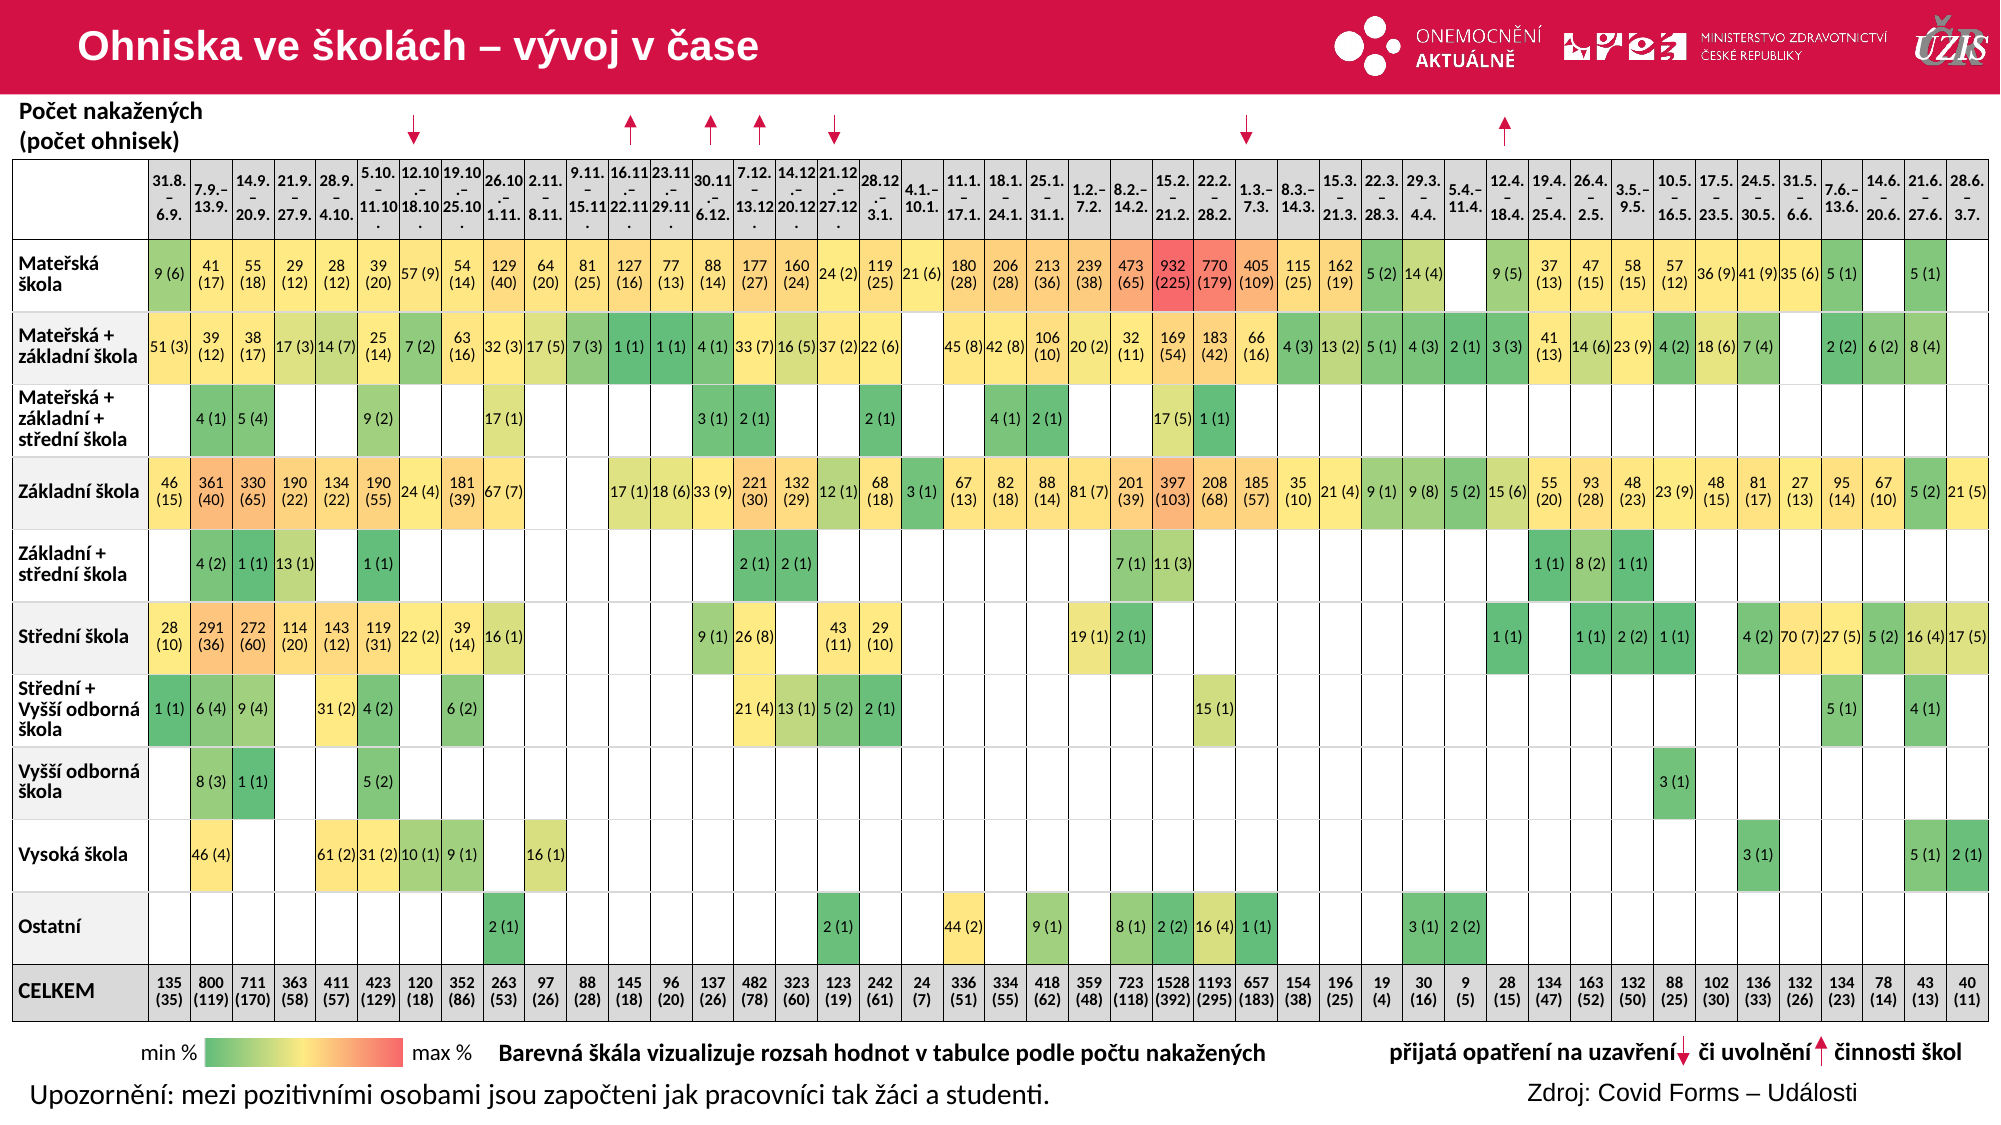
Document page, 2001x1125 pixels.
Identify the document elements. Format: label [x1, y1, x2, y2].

table_cell [1320, 385, 1361, 456]
picture [1563, 31, 1888, 60]
table_cell [1780, 965, 1821, 1021]
table_cell [734, 965, 775, 1021]
table_header [1278, 160, 1319, 239]
table_cell [1947, 820, 1988, 891]
table_cell [734, 530, 775, 601]
table_cell [944, 240, 984, 311]
table_cell [442, 530, 483, 601]
table_cell [1654, 313, 1695, 384]
table_cell [1362, 313, 1402, 384]
table_cell [316, 603, 357, 674]
table_header [275, 160, 315, 239]
table_cell [1612, 458, 1653, 529]
table_cell [316, 385, 357, 456]
table_header [609, 160, 650, 239]
table_cell [651, 240, 692, 311]
table_cell [1320, 530, 1361, 601]
table_cell [233, 748, 274, 819]
table_cell [1738, 530, 1779, 601]
table_cell [1696, 240, 1737, 311]
table_cell [609, 385, 650, 456]
table_cell [902, 458, 943, 529]
table_cell [149, 965, 190, 1021]
table_cell [1111, 965, 1152, 1021]
table_cell [1278, 603, 1319, 674]
table_cell [1445, 313, 1486, 384]
table_cell [1612, 893, 1653, 964]
table_cell [275, 965, 315, 1021]
table_cell [1654, 820, 1695, 891]
table_cell [985, 675, 1026, 746]
table_cell [860, 313, 901, 384]
table_cell [693, 385, 733, 456]
table_cell [1320, 240, 1361, 311]
table_cell [1278, 675, 1319, 746]
table_cell [484, 748, 524, 819]
table_cell [1696, 458, 1737, 529]
table_cell [1445, 893, 1486, 964]
table_cell [1905, 675, 1946, 746]
table_cell [1822, 458, 1862, 529]
table_cell [651, 530, 692, 601]
table_header [1069, 160, 1110, 239]
table_cell [1822, 820, 1862, 891]
table_cell [1487, 530, 1528, 601]
table_cell [233, 603, 274, 674]
table_cell [818, 748, 859, 819]
table_cell [1027, 603, 1068, 674]
table_header [13, 162, 148, 239]
table_cell [358, 748, 399, 819]
title [62, 0, 1143, 95]
table_cell [149, 313, 190, 384]
table_cell [1780, 893, 1821, 964]
table_cell [734, 820, 775, 891]
table_cell [567, 530, 608, 601]
table_cell [1738, 240, 1779, 311]
table_cell [1445, 603, 1486, 674]
table_cell [1403, 240, 1444, 311]
table_cell [525, 748, 566, 819]
table_cell [400, 530, 441, 601]
table_cell [818, 385, 859, 456]
table_cell [776, 458, 817, 529]
table_header [1027, 160, 1068, 239]
table_cell [149, 603, 190, 674]
table_cell [1362, 893, 1402, 964]
table_cell [609, 965, 650, 1021]
table_cell [1863, 748, 1904, 819]
table_cell [776, 820, 817, 891]
table_cell [191, 965, 232, 1021]
table_cell [1362, 748, 1402, 819]
table_cell [13, 893, 148, 964]
table_cell [1027, 313, 1068, 384]
table_cell [1236, 603, 1277, 674]
table_cell [1320, 313, 1361, 384]
table_cell [1696, 603, 1737, 674]
table_cell [567, 893, 608, 964]
table_cell [1153, 675, 1193, 746]
table_header [693, 160, 733, 239]
table_cell [1905, 603, 1946, 674]
table_cell [316, 965, 357, 1021]
table_cell [1445, 240, 1486, 311]
table_cell [1194, 240, 1235, 311]
picture [1334, 16, 1542, 76]
table_cell [1529, 240, 1570, 311]
table_cell [1194, 458, 1235, 529]
table_cell [693, 240, 733, 311]
table_cell [1487, 675, 1528, 746]
table_cell [1738, 458, 1779, 529]
table_cell [442, 240, 483, 311]
table_cell [651, 965, 692, 1021]
table_cell [1571, 313, 1611, 384]
table_cell [1111, 603, 1152, 674]
table_cell [1487, 385, 1528, 456]
table_cell [275, 240, 315, 311]
table_cell [1445, 385, 1486, 456]
table_cell [776, 313, 817, 384]
table_cell [1403, 530, 1444, 601]
table_cell [1822, 240, 1862, 311]
table_cell [358, 313, 399, 384]
table_cell [1654, 675, 1695, 746]
table_cell [818, 820, 859, 891]
table_cell [1111, 385, 1152, 456]
table_header [1696, 160, 1737, 239]
table_cell [1194, 530, 1235, 601]
table_cell [693, 965, 733, 1021]
table_cell [734, 313, 775, 384]
text_box [14, 1028, 1994, 1118]
table_cell [1236, 458, 1277, 529]
table_cell [525, 240, 566, 311]
table_cell [734, 893, 775, 964]
table_cell [1905, 893, 1946, 964]
table_cell [985, 530, 1026, 601]
table_cell [818, 893, 859, 964]
table_cell [400, 385, 441, 456]
table_cell [442, 675, 483, 746]
table_cell [651, 748, 692, 819]
table_cell [316, 675, 357, 746]
table_header [316, 160, 357, 239]
table_cell [484, 240, 524, 311]
table_header [358, 160, 399, 239]
table_cell [1027, 675, 1068, 746]
table_cell [818, 240, 859, 311]
table_cell [1069, 675, 1110, 746]
table_cell [1236, 240, 1277, 311]
table_cell [1487, 603, 1528, 674]
table_cell [1194, 675, 1235, 746]
table_cell [400, 748, 441, 819]
table_cell [1362, 385, 1402, 456]
table_cell [233, 385, 274, 456]
table_cell [902, 385, 943, 456]
table_cell [1278, 458, 1319, 529]
table_cell [1487, 458, 1528, 529]
table_cell [609, 675, 650, 746]
table_cell [1612, 965, 1653, 1021]
table_cell [567, 385, 608, 456]
table_cell [985, 893, 1026, 964]
table_cell [484, 385, 524, 456]
table_cell [191, 385, 232, 456]
table_cell [1529, 748, 1570, 819]
table_cell [567, 965, 608, 1021]
table_cell [484, 458, 524, 529]
table_cell [1947, 530, 1988, 601]
table_cell [1571, 748, 1611, 819]
table_cell [1529, 313, 1570, 384]
table_cell [1445, 748, 1486, 819]
table_cell [358, 385, 399, 456]
table_cell [1194, 748, 1235, 819]
table_cell [442, 458, 483, 529]
table_header [484, 160, 524, 239]
table_cell [1320, 820, 1361, 891]
table_cell [1027, 385, 1068, 456]
table_cell [484, 603, 524, 674]
table_cell [1236, 530, 1277, 601]
table_cell [1027, 748, 1068, 819]
table_cell [567, 603, 608, 674]
table_cell [1571, 603, 1611, 674]
table_cell [860, 748, 901, 819]
table_cell [525, 603, 566, 674]
table_cell [1194, 313, 1235, 384]
table_header [400, 160, 441, 239]
table_cell [316, 748, 357, 819]
table_cell [1654, 458, 1695, 529]
table_cell [734, 748, 775, 819]
table_cell [1153, 965, 1193, 1021]
table_cell [400, 893, 441, 964]
table_cell [1445, 820, 1486, 891]
table_cell [1905, 458, 1946, 529]
table_cell [1194, 965, 1235, 1021]
table_cell [484, 675, 524, 746]
table_cell [1822, 603, 1862, 674]
table_cell [233, 965, 274, 1021]
table_header [818, 160, 859, 239]
table_cell [13, 748, 148, 819]
table_cell [191, 603, 232, 674]
table_cell [818, 313, 859, 384]
table_cell [1696, 530, 1737, 601]
table_cell [609, 893, 650, 964]
table_cell [316, 313, 357, 384]
table_cell [985, 385, 1026, 456]
table_cell [944, 965, 984, 1021]
table_cell [400, 820, 441, 891]
table_header [734, 160, 775, 239]
table_cell [1571, 530, 1611, 601]
table_cell [400, 603, 441, 674]
table_cell [567, 458, 608, 529]
table_cell [149, 385, 190, 456]
table_cell [1153, 748, 1193, 819]
table_cell [13, 603, 148, 674]
table_header [1111, 160, 1152, 239]
table_header [525, 160, 566, 239]
table_cell [1278, 313, 1319, 384]
table_cell [1863, 385, 1904, 456]
table_cell [525, 458, 566, 529]
table_cell [1738, 603, 1779, 674]
table_cell [1069, 965, 1110, 1021]
table_cell [149, 530, 190, 601]
table_cell [442, 893, 483, 964]
table_cell [1278, 748, 1319, 819]
table_cell [985, 313, 1026, 384]
table_cell [1027, 240, 1068, 311]
table_cell [1487, 820, 1528, 891]
table_cell [1153, 385, 1193, 456]
table_cell [1780, 748, 1821, 819]
table_cell [1236, 965, 1277, 1021]
table_cell [985, 748, 1026, 819]
table_cell [1654, 530, 1695, 601]
table_cell [1194, 893, 1235, 964]
table_cell [1445, 458, 1486, 529]
table_cell [484, 530, 524, 601]
table_cell [1111, 893, 1152, 964]
table_cell [693, 458, 733, 529]
table_cell [442, 965, 483, 1021]
table_cell [525, 675, 566, 746]
table_cell [400, 965, 441, 1021]
table_cell [1403, 675, 1444, 746]
table_cell [1863, 675, 1904, 746]
table_cell [1738, 675, 1779, 746]
table_cell [442, 385, 483, 456]
table_cell [1487, 748, 1528, 819]
table_header [1529, 160, 1570, 239]
table_cell [13, 530, 148, 601]
table_cell [1822, 313, 1862, 384]
table_cell [484, 820, 524, 891]
table_header [1822, 160, 1862, 239]
table_cell [1236, 675, 1277, 746]
table_cell [1403, 893, 1444, 964]
table_cell [1571, 820, 1611, 891]
table_cell [776, 748, 817, 819]
table_cell [442, 748, 483, 819]
table_cell [400, 675, 441, 746]
table_cell [944, 530, 984, 601]
table_cell [1069, 530, 1110, 601]
table_header [860, 160, 901, 239]
table_cell [442, 603, 483, 674]
table_cell [1780, 530, 1821, 601]
table_cell [1780, 820, 1821, 891]
table_header [902, 160, 943, 239]
table_cell [651, 385, 692, 456]
table_header [776, 160, 817, 239]
table_cell [1529, 603, 1570, 674]
table_cell [1362, 675, 1402, 746]
table_cell [358, 675, 399, 746]
table_cell [275, 893, 315, 964]
table_header [1236, 160, 1277, 239]
table_cell [734, 385, 775, 456]
table_cell [1863, 240, 1904, 311]
table_cell [944, 893, 984, 964]
table_cell [1696, 313, 1737, 384]
table_cell [902, 313, 943, 384]
table_cell [1571, 458, 1611, 529]
table_cell [233, 458, 274, 529]
table_cell [1571, 675, 1611, 746]
table_cell [1654, 240, 1695, 311]
table_cell [651, 313, 692, 384]
table_cell [1320, 748, 1361, 819]
table_cell [1487, 240, 1528, 311]
table_cell [902, 675, 943, 746]
table_cell [776, 893, 817, 964]
table_cell [1863, 603, 1904, 674]
table_cell [1529, 385, 1570, 456]
table_cell [1153, 893, 1193, 964]
table_cell [1947, 313, 1988, 384]
table_cell [776, 965, 817, 1021]
table_cell [693, 530, 733, 601]
table_cell [316, 530, 357, 601]
table_cell [1278, 965, 1319, 1021]
table_cell [1069, 893, 1110, 964]
table_cell [191, 820, 232, 891]
table_cell [1780, 240, 1821, 311]
table_header [985, 160, 1026, 239]
table_cell [860, 240, 901, 311]
table_cell [1696, 748, 1737, 819]
table_cell [149, 675, 190, 746]
table_cell [609, 820, 650, 891]
table_cell [358, 820, 399, 891]
table_cell [316, 240, 357, 311]
table_cell [1403, 965, 1444, 1021]
table_cell [609, 748, 650, 819]
table_cell [149, 748, 190, 819]
table_cell [1905, 240, 1946, 311]
table_cell [149, 240, 190, 311]
table_cell [316, 458, 357, 529]
table_header [1571, 160, 1611, 239]
table_cell [1571, 240, 1611, 311]
table_cell [776, 385, 817, 456]
table_cell [1403, 748, 1444, 819]
table_cell [1111, 313, 1152, 384]
table_cell [1738, 313, 1779, 384]
table_header [233, 160, 274, 239]
table_cell [1069, 603, 1110, 674]
table_cell [525, 820, 566, 891]
table_cell [1612, 530, 1653, 601]
table_cell [1947, 748, 1988, 819]
table_cell [860, 603, 901, 674]
table_cell [358, 458, 399, 529]
table_cell [1822, 893, 1862, 964]
table_header [567, 160, 608, 239]
table_cell [525, 313, 566, 384]
table_cell [1403, 458, 1444, 529]
table_cell [776, 530, 817, 601]
table_cell [1529, 893, 1570, 964]
table_cell [609, 458, 650, 529]
table_header [1153, 160, 1193, 239]
table_cell [1194, 820, 1235, 891]
table_cell [1027, 530, 1068, 601]
table_cell [985, 603, 1026, 674]
table_cell [275, 385, 315, 456]
table_cell [13, 385, 148, 456]
table_cell [1780, 458, 1821, 529]
table_cell [1612, 603, 1653, 674]
table_cell [1069, 748, 1110, 819]
table_cell [1194, 385, 1235, 456]
table_cell [358, 603, 399, 674]
table_cell [1069, 820, 1110, 891]
table_cell [13, 458, 148, 529]
table_cell [902, 603, 943, 674]
table_cell [860, 458, 901, 529]
table_cell [1027, 820, 1068, 891]
table_cell [818, 530, 859, 601]
table_cell [567, 675, 608, 746]
table_cell [1111, 530, 1152, 601]
table_cell [1612, 748, 1653, 819]
table_cell [1320, 965, 1361, 1021]
table_cell [1445, 965, 1486, 1021]
table_cell [1111, 748, 1152, 819]
table_cell [734, 603, 775, 674]
table_cell [1153, 313, 1193, 384]
table_cell [1571, 965, 1611, 1021]
table_cell [1111, 458, 1152, 529]
table_cell [525, 893, 566, 964]
table_cell [1905, 748, 1946, 819]
table_header [651, 160, 692, 239]
table_cell [191, 313, 232, 384]
table_header [1612, 160, 1653, 239]
table_cell [358, 893, 399, 964]
table_cell [484, 313, 524, 384]
table_cell [1111, 820, 1152, 891]
table_cell [1529, 530, 1570, 601]
table_cell [1320, 603, 1361, 674]
table_cell [13, 313, 148, 384]
table_cell [1738, 965, 1779, 1021]
table_cell [1822, 748, 1862, 819]
table_cell [1905, 313, 1946, 384]
table_cell [985, 965, 1026, 1021]
table_cell [1362, 603, 1402, 674]
table_cell [985, 820, 1026, 891]
table_cell [442, 313, 483, 384]
table_cell [1487, 893, 1528, 964]
table_cell [651, 458, 692, 529]
table_cell [233, 530, 274, 601]
table_cell [902, 820, 943, 891]
table_cell [567, 820, 608, 891]
table_cell [1780, 385, 1821, 456]
table_cell [1403, 313, 1444, 384]
table_cell [985, 240, 1026, 311]
table_cell [1236, 893, 1277, 964]
table_cell [1696, 820, 1737, 891]
table_cell [1863, 893, 1904, 964]
table_cell [275, 458, 315, 529]
table_cell [1362, 965, 1402, 1021]
table_cell [358, 530, 399, 601]
table_cell [651, 675, 692, 746]
table_cell [734, 458, 775, 529]
table_cell [860, 530, 901, 601]
table_cell [400, 240, 441, 311]
table_cell [1278, 530, 1319, 601]
table_header [1487, 160, 1528, 239]
table_cell [1362, 458, 1402, 529]
table_cell [1403, 385, 1444, 456]
table_cell [860, 385, 901, 456]
table_cell [1571, 385, 1611, 456]
table_cell [1320, 675, 1361, 746]
table_cell [1362, 820, 1402, 891]
table_cell [1529, 820, 1570, 891]
table_cell [1947, 240, 1988, 311]
table_cell [525, 385, 566, 456]
table_cell [902, 965, 943, 1021]
table_cell [1153, 530, 1193, 601]
text_box [4, 86, 225, 162]
table_cell [1236, 313, 1277, 384]
table_cell [1153, 240, 1193, 311]
table_cell [13, 675, 148, 746]
table_cell [776, 603, 817, 674]
table_cell [818, 458, 859, 529]
table_cell [1403, 820, 1444, 891]
table_header [191, 160, 232, 239]
table_cell [902, 748, 943, 819]
table_cell [1654, 385, 1695, 456]
table_cell [651, 603, 692, 674]
table_cell [1696, 893, 1737, 964]
table_cell [1153, 458, 1193, 529]
table_cell [1863, 458, 1904, 529]
table_cell [1445, 530, 1486, 601]
table_cell [275, 313, 315, 384]
table_cell [275, 530, 315, 601]
table_cell [860, 820, 901, 891]
table_cell [275, 820, 315, 891]
table_header [442, 160, 483, 239]
table_cell [902, 893, 943, 964]
table_cell [1780, 675, 1821, 746]
table_cell [1111, 240, 1152, 311]
table_cell [1738, 385, 1779, 456]
table_cell [818, 603, 859, 674]
table_cell [693, 313, 733, 384]
table_cell [1863, 313, 1904, 384]
table_cell [1947, 893, 1988, 964]
table_cell [944, 603, 984, 674]
table_header [1863, 160, 1904, 239]
table_cell [191, 240, 232, 311]
table_cell [191, 530, 232, 601]
table_cell [233, 675, 274, 746]
table_cell [1822, 530, 1862, 601]
table_cell [1822, 385, 1862, 456]
table_cell [1947, 385, 1988, 456]
table_cell [609, 313, 650, 384]
table_cell [1236, 748, 1277, 819]
picture [1915, 15, 1989, 66]
table_cell [1780, 603, 1821, 674]
table_cell [1278, 385, 1319, 456]
table_cell [1905, 530, 1946, 601]
table_cell [1947, 603, 1988, 674]
table_cell [1445, 675, 1486, 746]
table_cell [1654, 965, 1695, 1021]
table_cell [1362, 530, 1402, 601]
table_cell [1696, 385, 1737, 456]
table_cell [525, 530, 566, 601]
table_cell [1863, 965, 1904, 1021]
table_header [1947, 160, 1988, 239]
table_cell [358, 965, 399, 1021]
table_cell [1487, 965, 1528, 1021]
table_cell [1027, 458, 1068, 529]
table_cell [233, 820, 274, 891]
table_cell [944, 385, 984, 456]
table_cell [316, 820, 357, 891]
table_cell [1863, 530, 1904, 601]
table_header [1320, 160, 1361, 239]
table_cell [944, 820, 984, 891]
table_cell [275, 603, 315, 674]
table_cell [13, 240, 148, 311]
table_cell [1947, 965, 1988, 1021]
table_cell [1738, 820, 1779, 891]
table_cell [944, 313, 984, 384]
table_cell [400, 313, 441, 384]
table_cell [651, 820, 692, 891]
table_cell [609, 530, 650, 601]
table_cell [567, 748, 608, 819]
table_cell [609, 240, 650, 311]
table_cell [191, 748, 232, 819]
table_cell [1738, 748, 1779, 819]
table_cell [944, 458, 984, 529]
table_cell [1529, 458, 1570, 529]
table_cell [734, 675, 775, 746]
table_cell [567, 313, 608, 384]
table_header [944, 160, 984, 239]
table_cell [1738, 893, 1779, 964]
table_cell [316, 893, 357, 964]
table_cell [693, 893, 733, 964]
table_cell [902, 530, 943, 601]
table_cell [693, 748, 733, 819]
table_cell [149, 893, 190, 964]
table_cell [1194, 603, 1235, 674]
table_cell [693, 820, 733, 891]
table_cell [484, 893, 524, 964]
table_cell [1822, 965, 1862, 1021]
table_cell [1612, 820, 1653, 891]
table_cell [1529, 675, 1570, 746]
table_cell [1069, 458, 1110, 529]
table_cell [1780, 313, 1821, 384]
table_cell [1236, 385, 1277, 456]
table_header [149, 162, 190, 239]
table_cell [1947, 675, 1988, 746]
table_cell [860, 965, 901, 1021]
table_cell [651, 893, 692, 964]
table_cell [609, 603, 650, 674]
table_cell [1403, 603, 1444, 674]
table_header [1362, 160, 1402, 239]
table_header [1403, 160, 1444, 239]
table_header [1905, 160, 1946, 239]
table_cell [1111, 675, 1152, 746]
table_cell [1320, 893, 1361, 964]
table_cell [902, 240, 943, 311]
table_header [1445, 160, 1486, 239]
table_cell [1027, 965, 1068, 1021]
table_cell [985, 458, 1026, 529]
table_cell [191, 458, 232, 529]
table_cell [776, 675, 817, 746]
table_cell [1069, 313, 1110, 384]
table_cell [1027, 893, 1068, 964]
table_cell [1320, 458, 1361, 529]
table_cell [1654, 748, 1695, 819]
table_cell [567, 240, 608, 311]
table_cell [1278, 893, 1319, 964]
table_cell [1571, 893, 1611, 964]
table_cell [944, 748, 984, 819]
table_cell [1612, 240, 1653, 311]
table_cell [1487, 313, 1528, 384]
table_cell [149, 820, 190, 891]
table_cell [1153, 820, 1193, 891]
table_cell [13, 965, 148, 1021]
table_cell [818, 675, 859, 746]
table_cell [1905, 820, 1946, 891]
table_cell [776, 240, 817, 311]
table_cell [1278, 240, 1319, 311]
table_cell [1069, 240, 1110, 311]
table_cell [233, 240, 274, 311]
table_cell [191, 675, 232, 746]
table_header [1194, 160, 1235, 239]
table_cell [1612, 675, 1653, 746]
table_cell [1153, 603, 1193, 674]
table_cell [275, 675, 315, 746]
table_cell [1362, 240, 1402, 311]
table_cell [191, 893, 232, 964]
table_cell [1947, 458, 1988, 529]
table_cell [1905, 965, 1946, 1021]
table_cell [233, 313, 274, 384]
table_cell [1654, 893, 1695, 964]
table_header [1738, 160, 1779, 239]
table_cell [860, 893, 901, 964]
table_cell [944, 675, 984, 746]
table_cell [13, 820, 148, 891]
table_cell [275, 748, 315, 819]
table_cell [358, 240, 399, 311]
table_cell [1654, 603, 1695, 674]
table_cell [149, 458, 190, 529]
table_header [1654, 160, 1695, 239]
table_header [1780, 160, 1821, 239]
table_cell [693, 603, 733, 674]
table_cell [734, 240, 775, 311]
table_cell [1612, 313, 1653, 384]
table_cell [1863, 820, 1904, 891]
table_cell [233, 893, 274, 964]
table_cell [1822, 675, 1862, 746]
table_cell [525, 965, 566, 1021]
table_cell [484, 965, 524, 1021]
table_cell [1278, 820, 1319, 891]
table_cell [1236, 820, 1277, 891]
table_cell [1612, 385, 1653, 456]
table_cell [400, 458, 441, 529]
table_cell [693, 675, 733, 746]
table_cell [442, 820, 483, 891]
table_cell [860, 675, 901, 746]
table_cell [1069, 385, 1110, 456]
table_cell [1905, 385, 1946, 456]
table_cell [1696, 965, 1737, 1021]
table_cell [1696, 675, 1737, 746]
table_cell [818, 965, 859, 1021]
table_cell [1529, 965, 1570, 1021]
